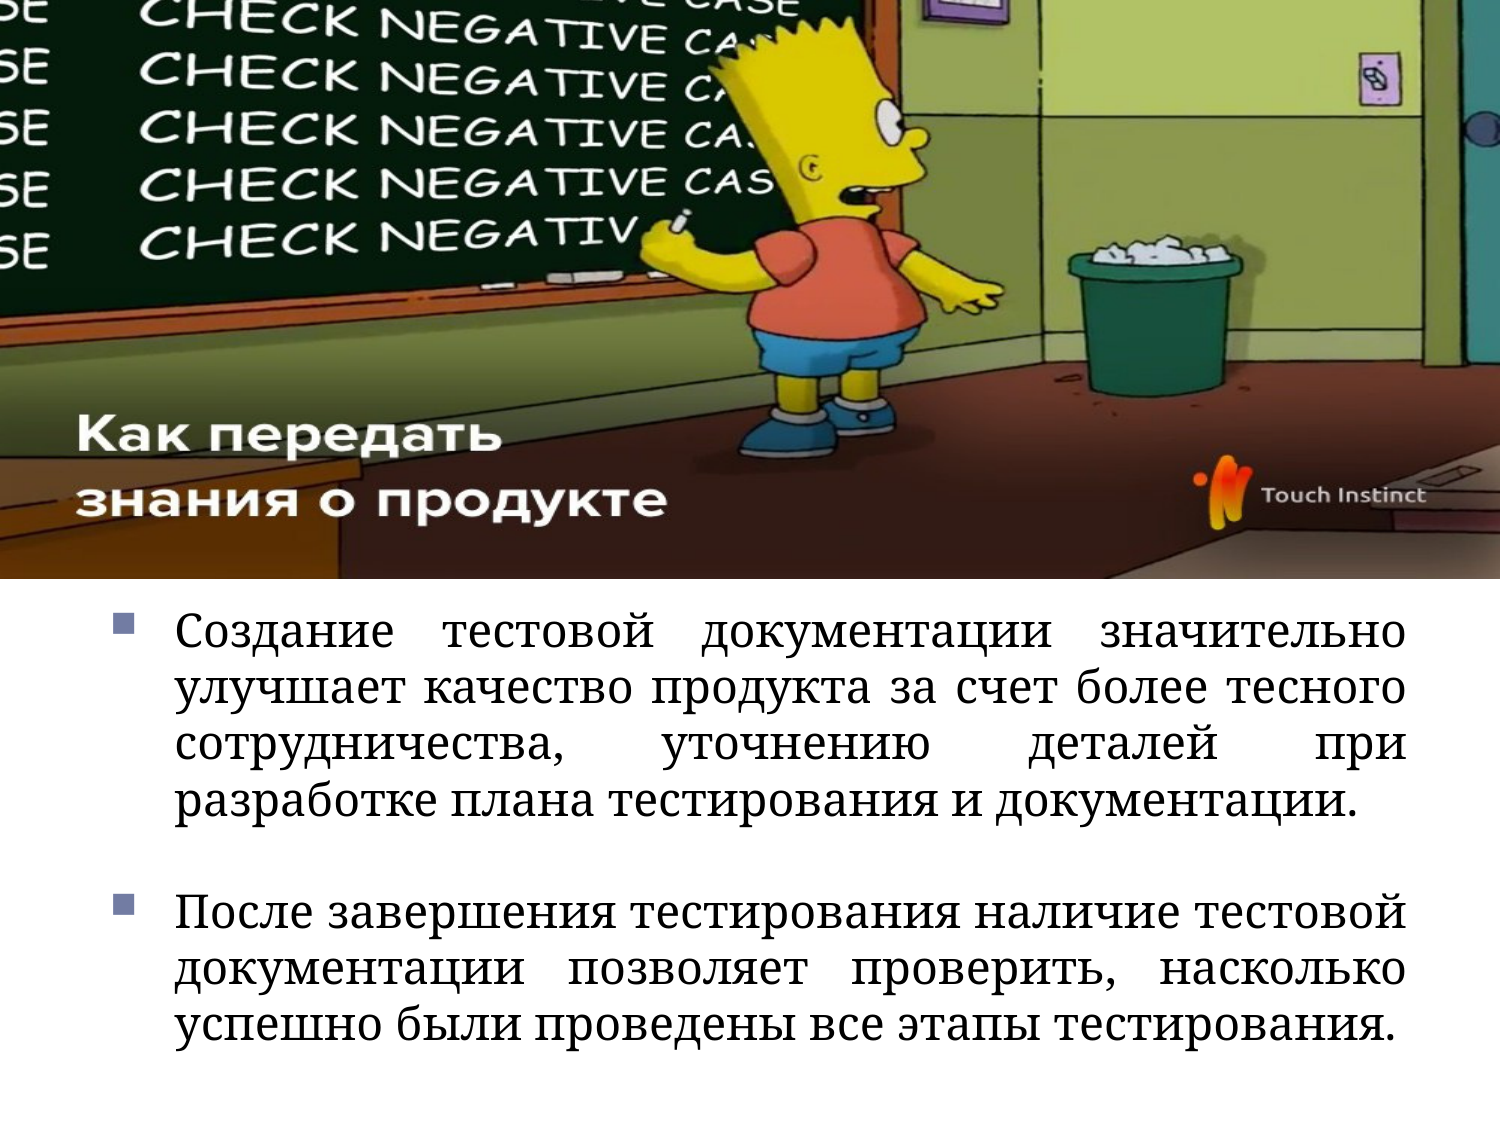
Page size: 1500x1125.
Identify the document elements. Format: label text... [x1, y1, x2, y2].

picture [0, 0, 1500, 579]
list Создание тестовой документации значительно улучшает качество продукта за счет более тесного сотрудничества, уточнению деталей при разработке плана тестирования и документации. После завершения тестирования наличие тестовой документации позволяет проверить, насколько успешно были проведены все этапы тестирования. [100, 588, 1424, 1090]
